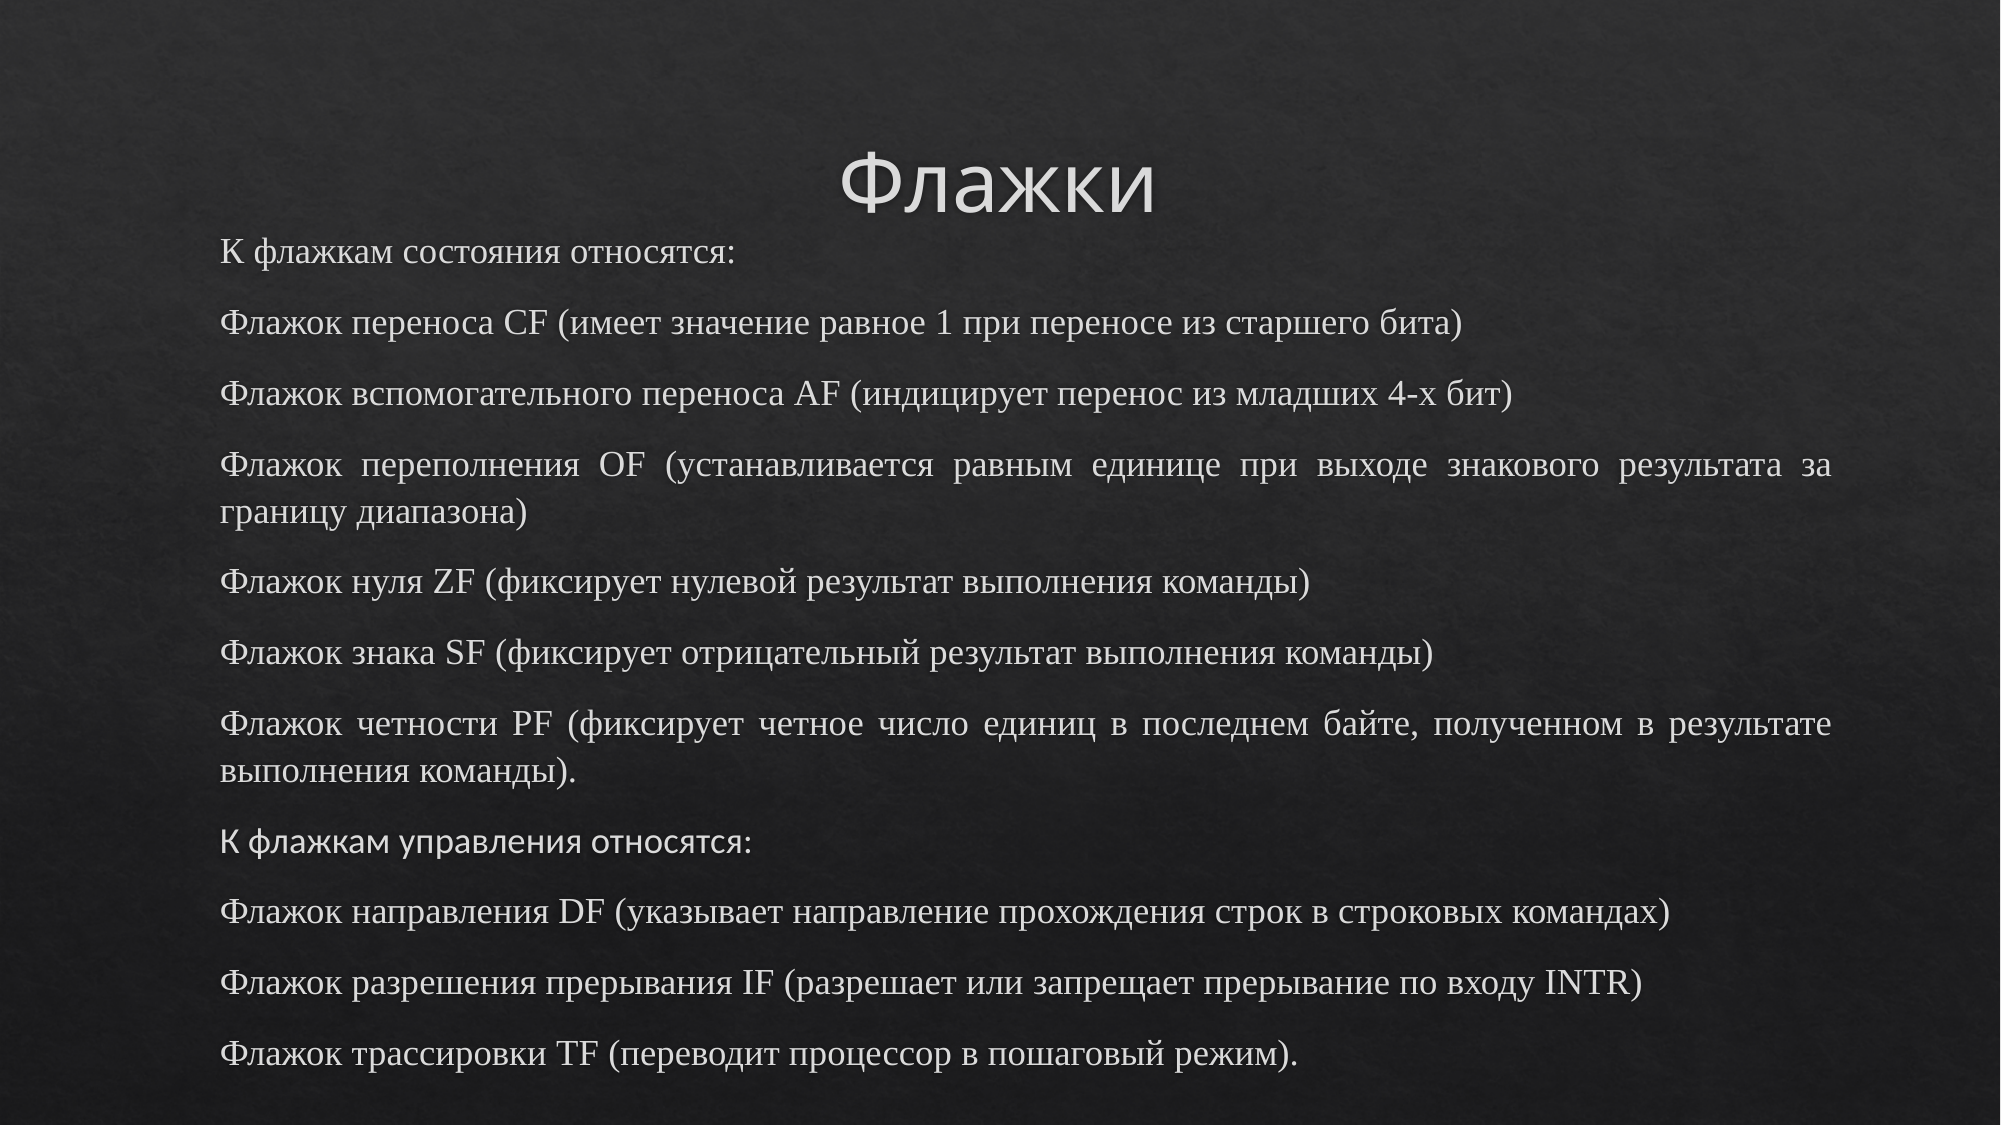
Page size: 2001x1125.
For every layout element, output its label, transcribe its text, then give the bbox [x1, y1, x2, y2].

list К флажкам состояния относятся: Флажок переноса CF (имеет значение равное 1 при переносе из старшего бита) Флажок вспомогательного переноса AF (индицирует перенос из младших 4-х бит) Флажок переполнения OF (устанавливается равным единице при выходе знакового результата за границу диапазона) Флажок нуля ZF (фиксирует нулевой результат выполнения команды) Флажок знака SF (фиксирует отрицательный результат выполнения команды) Флажок четности PF (фиксирует четное число единиц в последнем байте, полученном в результате выполнения команды). К флажкам управления относятся: Флажок направления DF (указывает направление прохождения строк в строковых командах) Флажок разрешения прерывания IF (разрешает или запрещает прерывание по входу INTR) Флажок трассировки TF (переводит процессор в пошаговый режим). [149, 216, 1849, 1088]
title Флажки [149, 99, 1849, 214]
